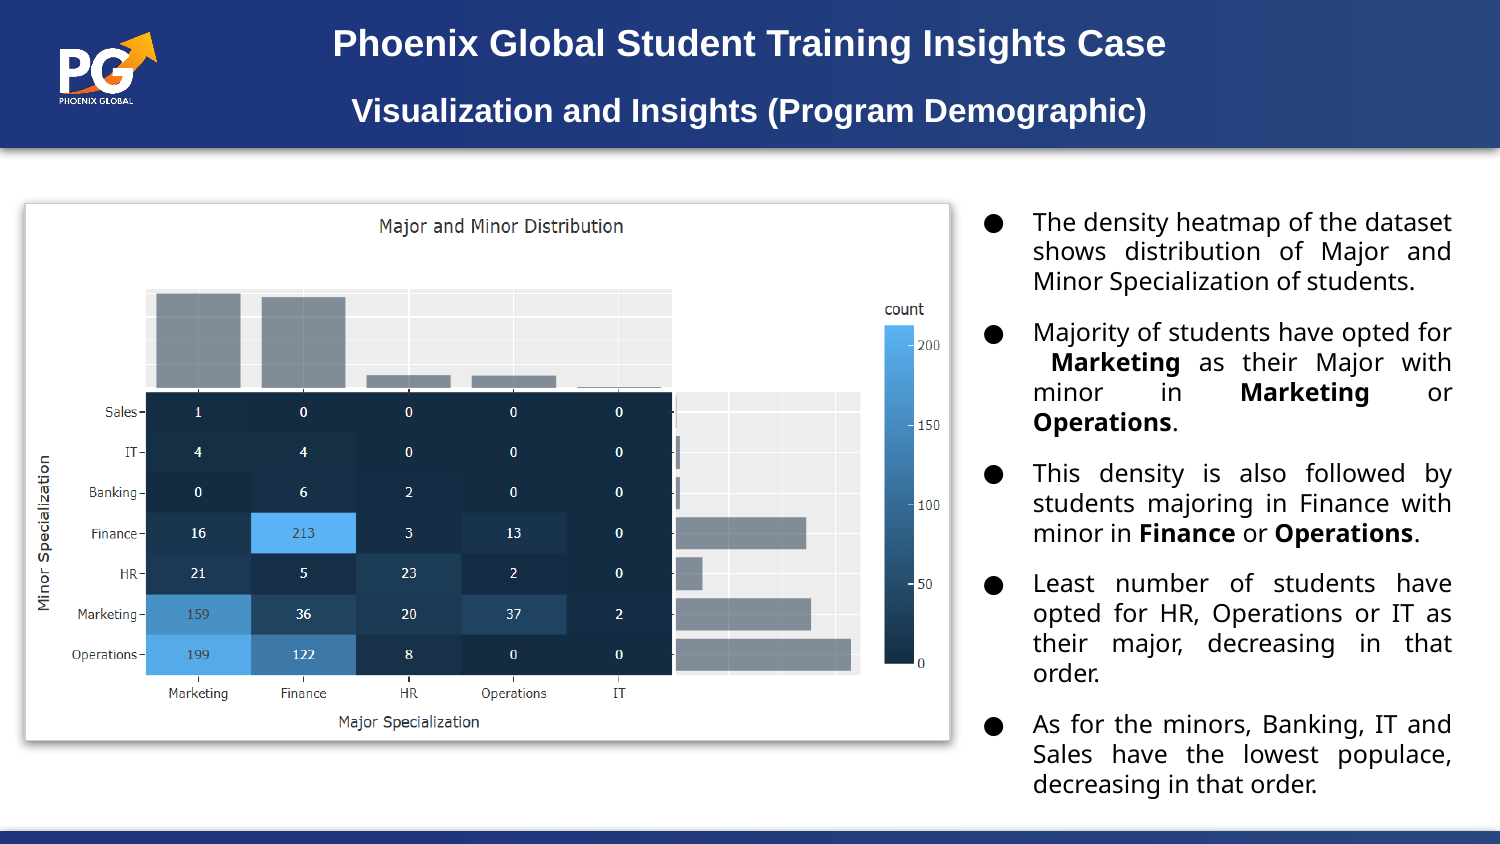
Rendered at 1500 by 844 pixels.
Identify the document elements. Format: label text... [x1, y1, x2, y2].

picture [58, 30, 157, 108]
text_box Phoenix Global Student Training Insights Case Visualization and Insights (Program Demographic) [0, 0, 1500, 148]
picture [25, 203, 950, 740]
text_box [0, 831, 1500, 844]
text_box The density heatmap of the dataset shows distribution of Major and Minor Specialization of students. Majority of students have opted for Marketing as their Major with minor in Marketing or Operations. This density is also followed by students majoring in Finance with minor in Finance or Operations. Least number of students have opted for HR, Operations or IT as their major, decreasing in that order. As for the minors, Banking, IT and Sales have the lowest populace, decreasing in that order. [949, 197, 1462, 808]
